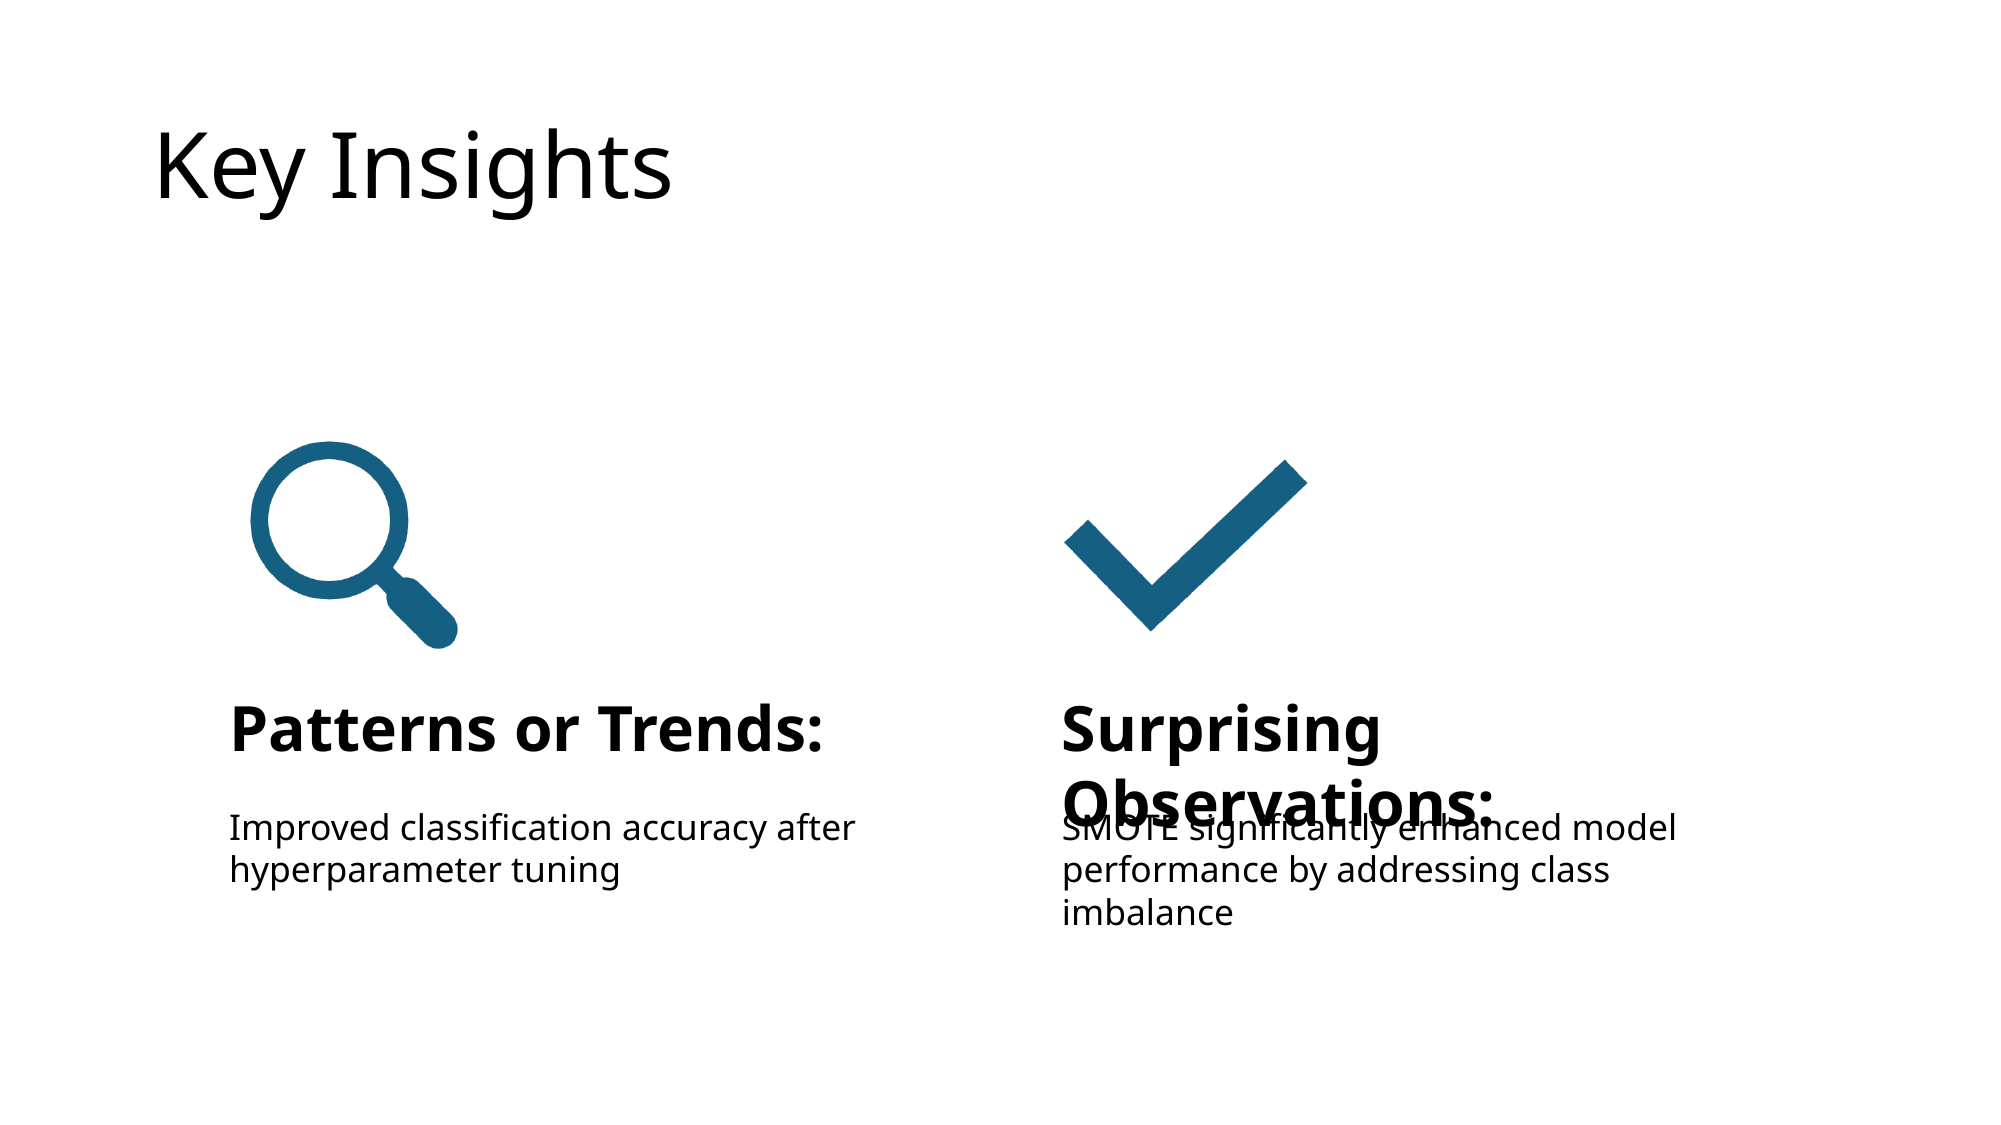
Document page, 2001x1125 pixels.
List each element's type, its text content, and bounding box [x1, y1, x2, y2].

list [136, 298, 1863, 1014]
title Key Insights [137, 59, 1863, 278]
